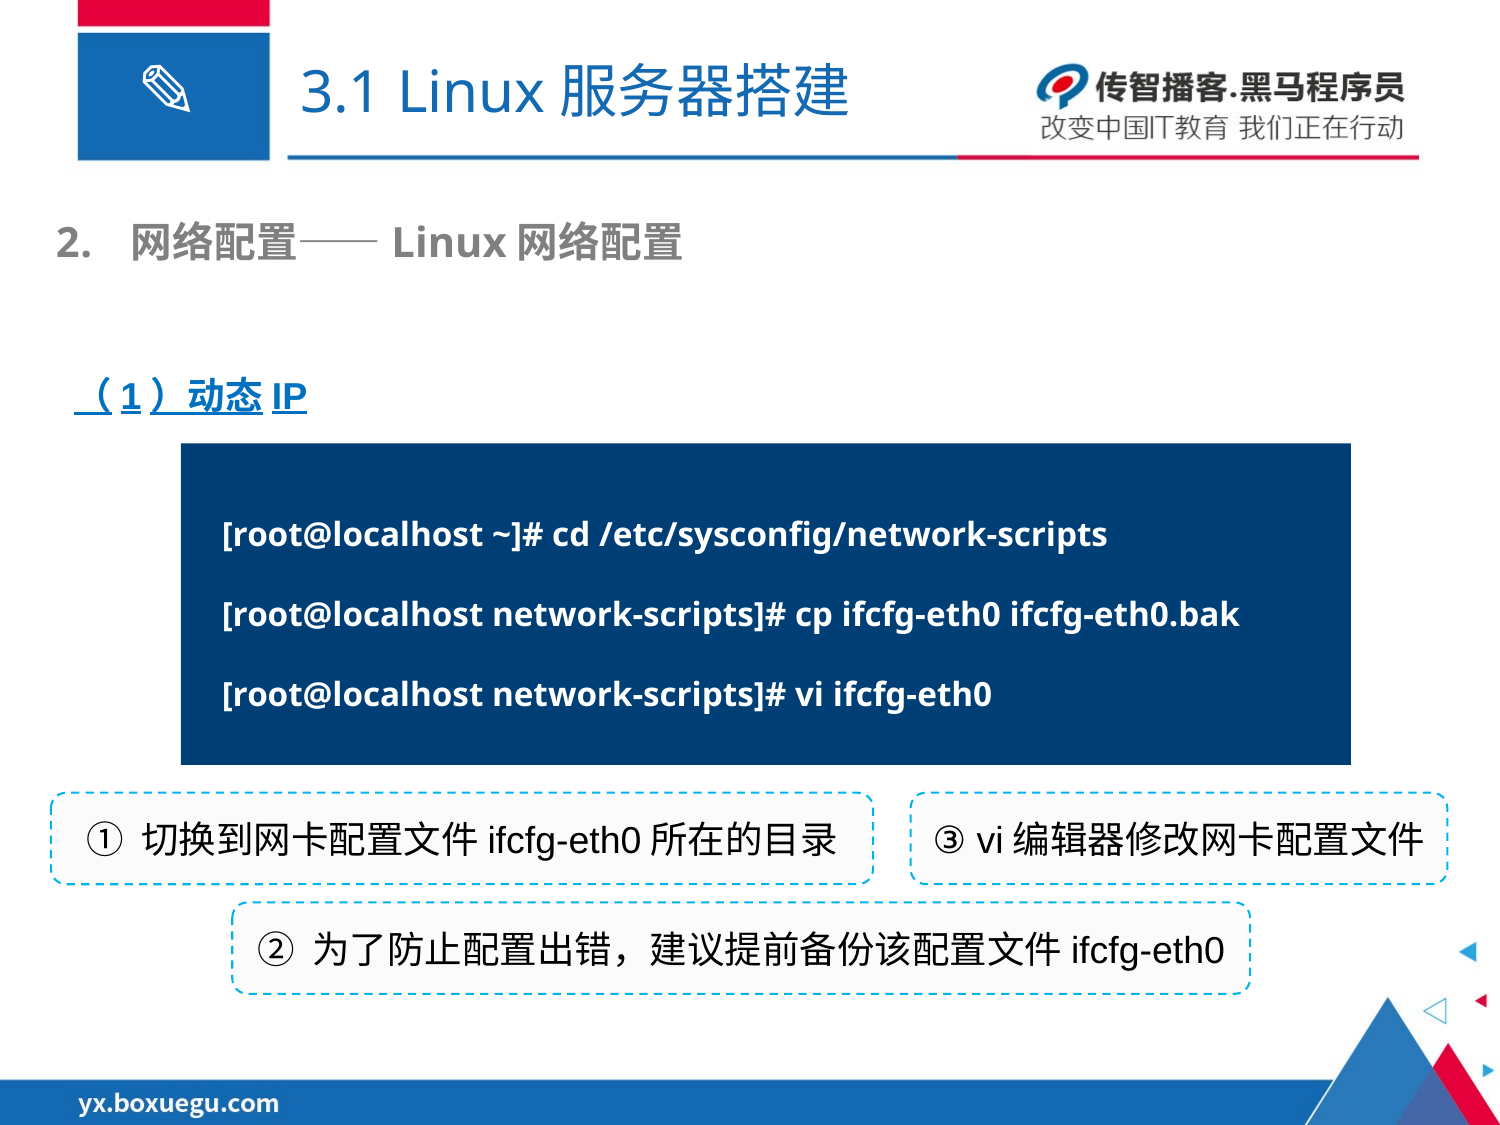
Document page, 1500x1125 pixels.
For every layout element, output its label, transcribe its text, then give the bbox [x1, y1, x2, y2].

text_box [180, 443, 1352, 766]
picture [0, 1, 1500, 1125]
text_box ① 切换到网卡配置文件ifcfg-eth0所在的目录 [48, 790, 876, 887]
text_box ② 为了防止配置出错，建议提前备份该配置文件ifcfg-eth0 [230, 900, 1253, 996]
text_box ③ vi编辑器修改网卡配置文件 [908, 790, 1450, 887]
text_box （1）动态IP [59, 319, 1438, 425]
title 3.1 Linux服务器搭建 [285, 25, 1137, 153]
text_box 网络配置——Linux网络配置 [41, 208, 1424, 274]
